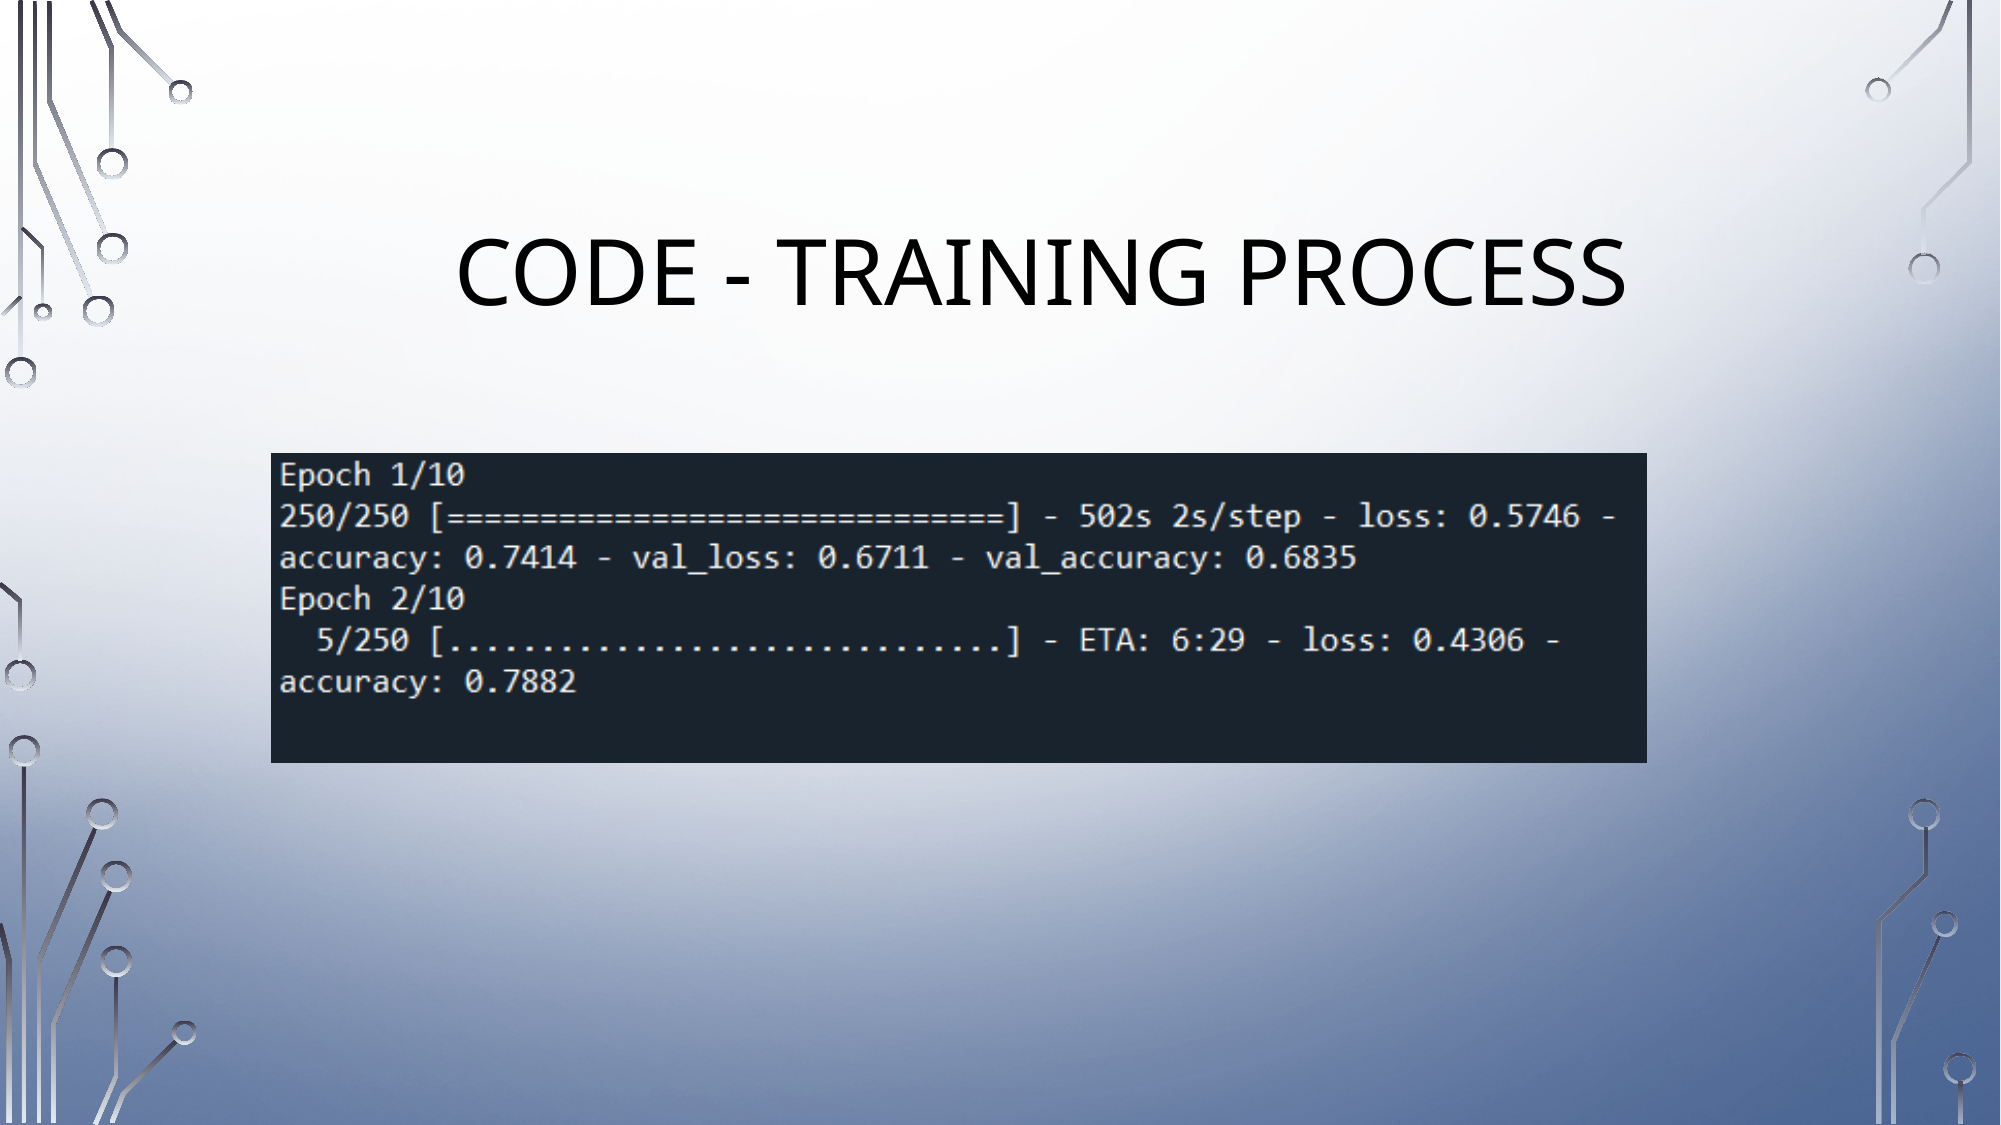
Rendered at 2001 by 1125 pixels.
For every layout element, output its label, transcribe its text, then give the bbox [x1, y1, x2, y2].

text_box Code - Training process [439, 192, 1685, 333]
picture [271, 452, 1648, 763]
